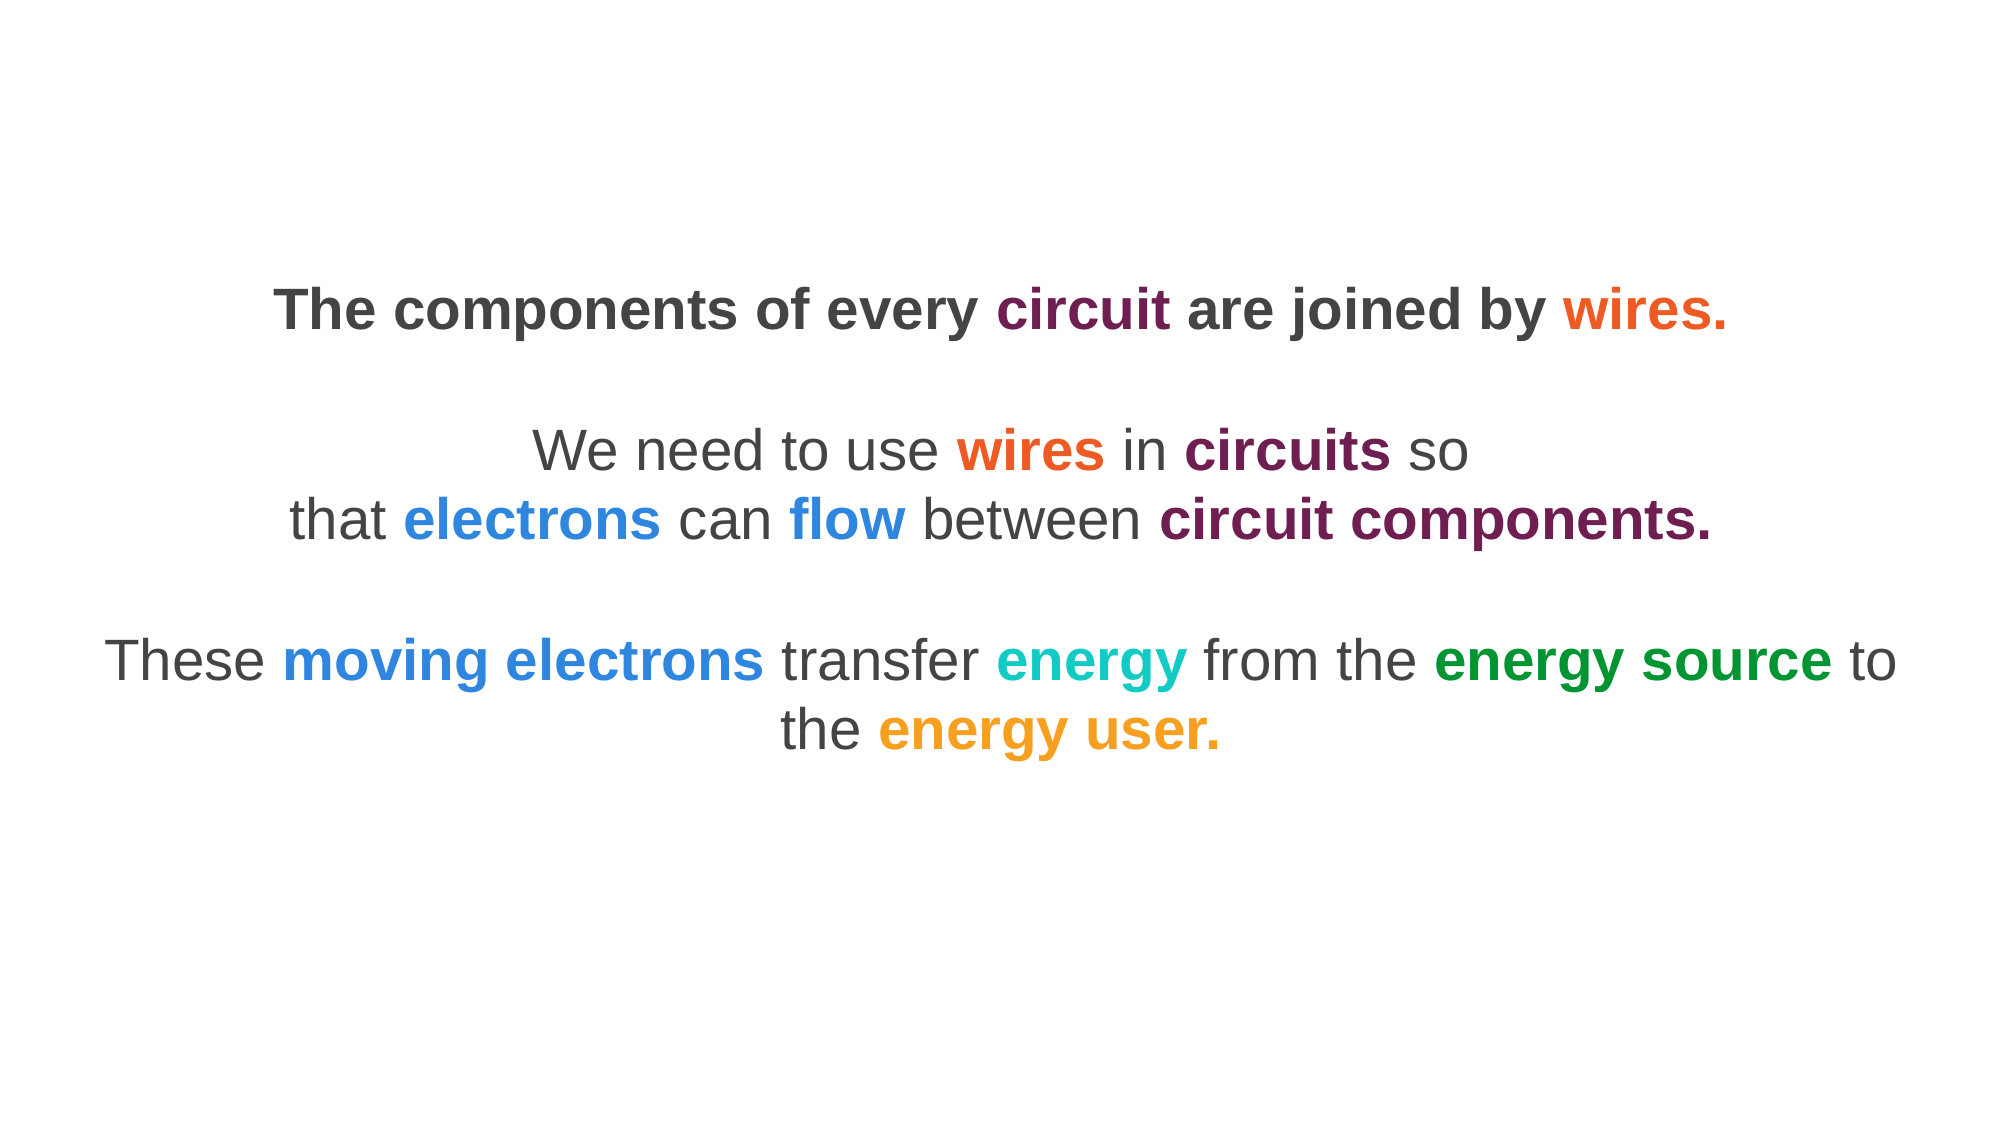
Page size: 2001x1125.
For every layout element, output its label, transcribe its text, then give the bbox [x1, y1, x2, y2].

text_box The components of every circuit are joined by wires. We need to use wires in circuits so that electrons can flow between circuit components. These moving electrons transfer energy from the energy source to the energy user. [60, 264, 1943, 839]
